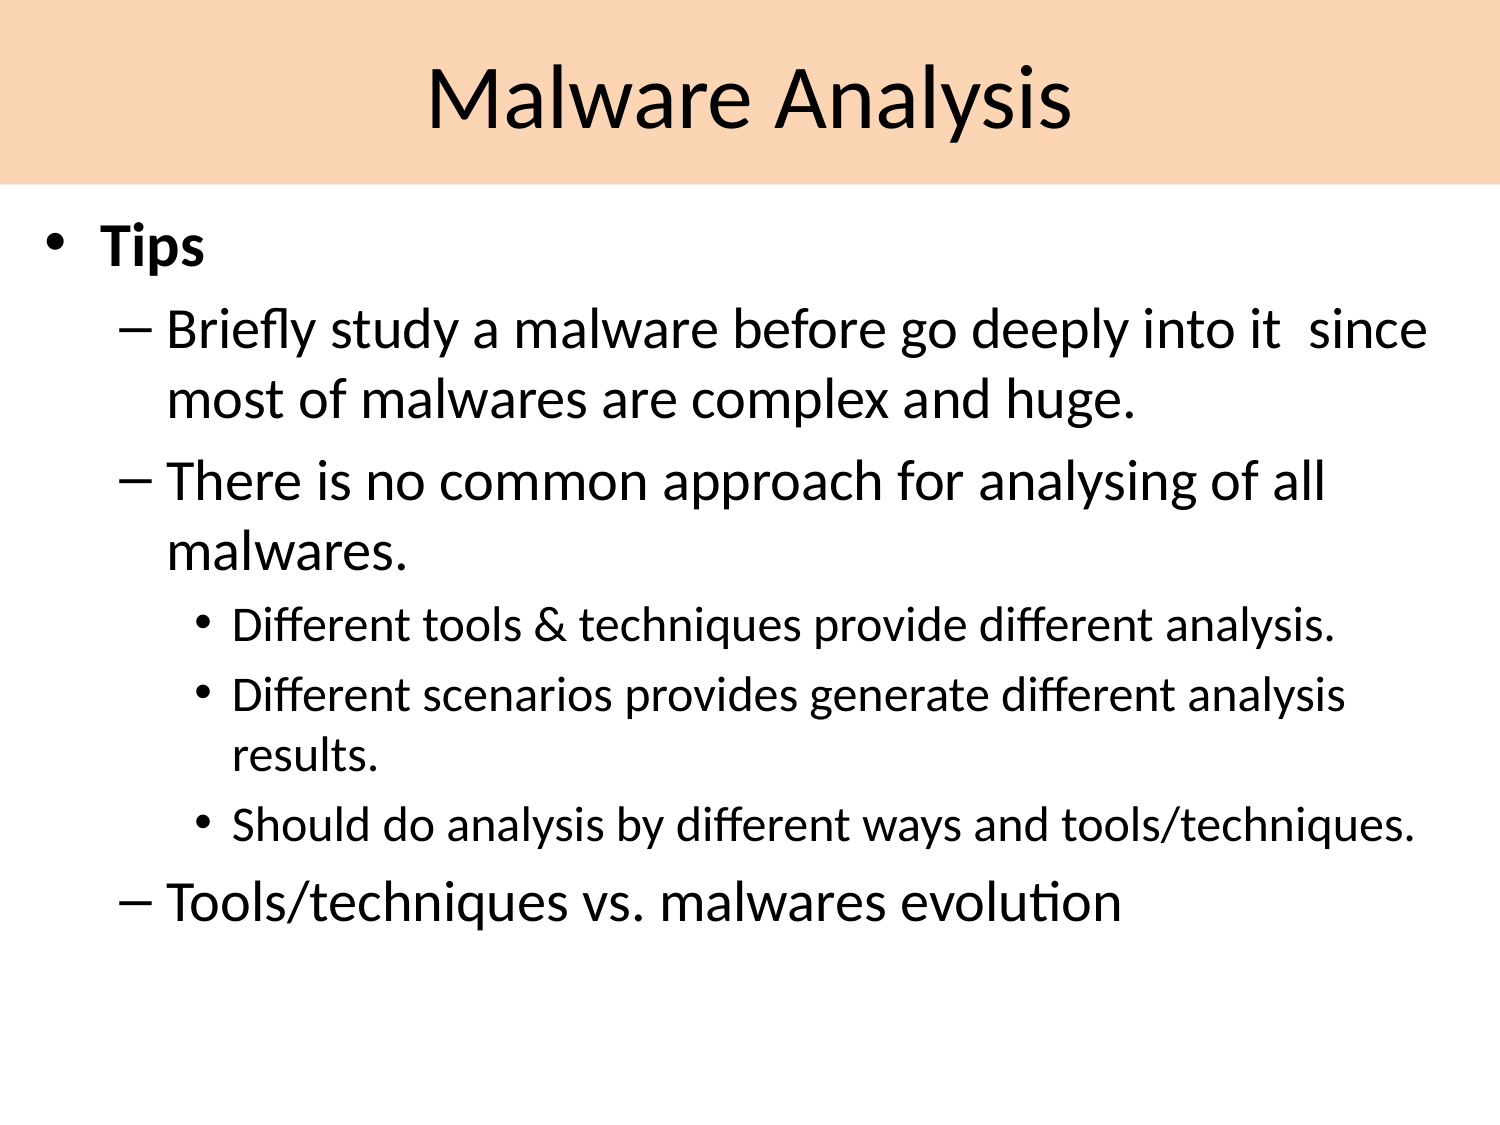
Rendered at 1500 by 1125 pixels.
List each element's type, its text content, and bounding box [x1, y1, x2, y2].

list Tips Briefly study a malware before go deeply into it since most of malwares are complex and huge. There is no common approach for analysing of all malwares. Different tools & techniques provide different analysis. Different scenarios provides generate different analysis results. Should do analysis by different ways and tools/techniques. Tools/techniques vs. malwares evolution [29, 196, 1471, 1035]
title Malware Analysis [0, 0, 1500, 185]
